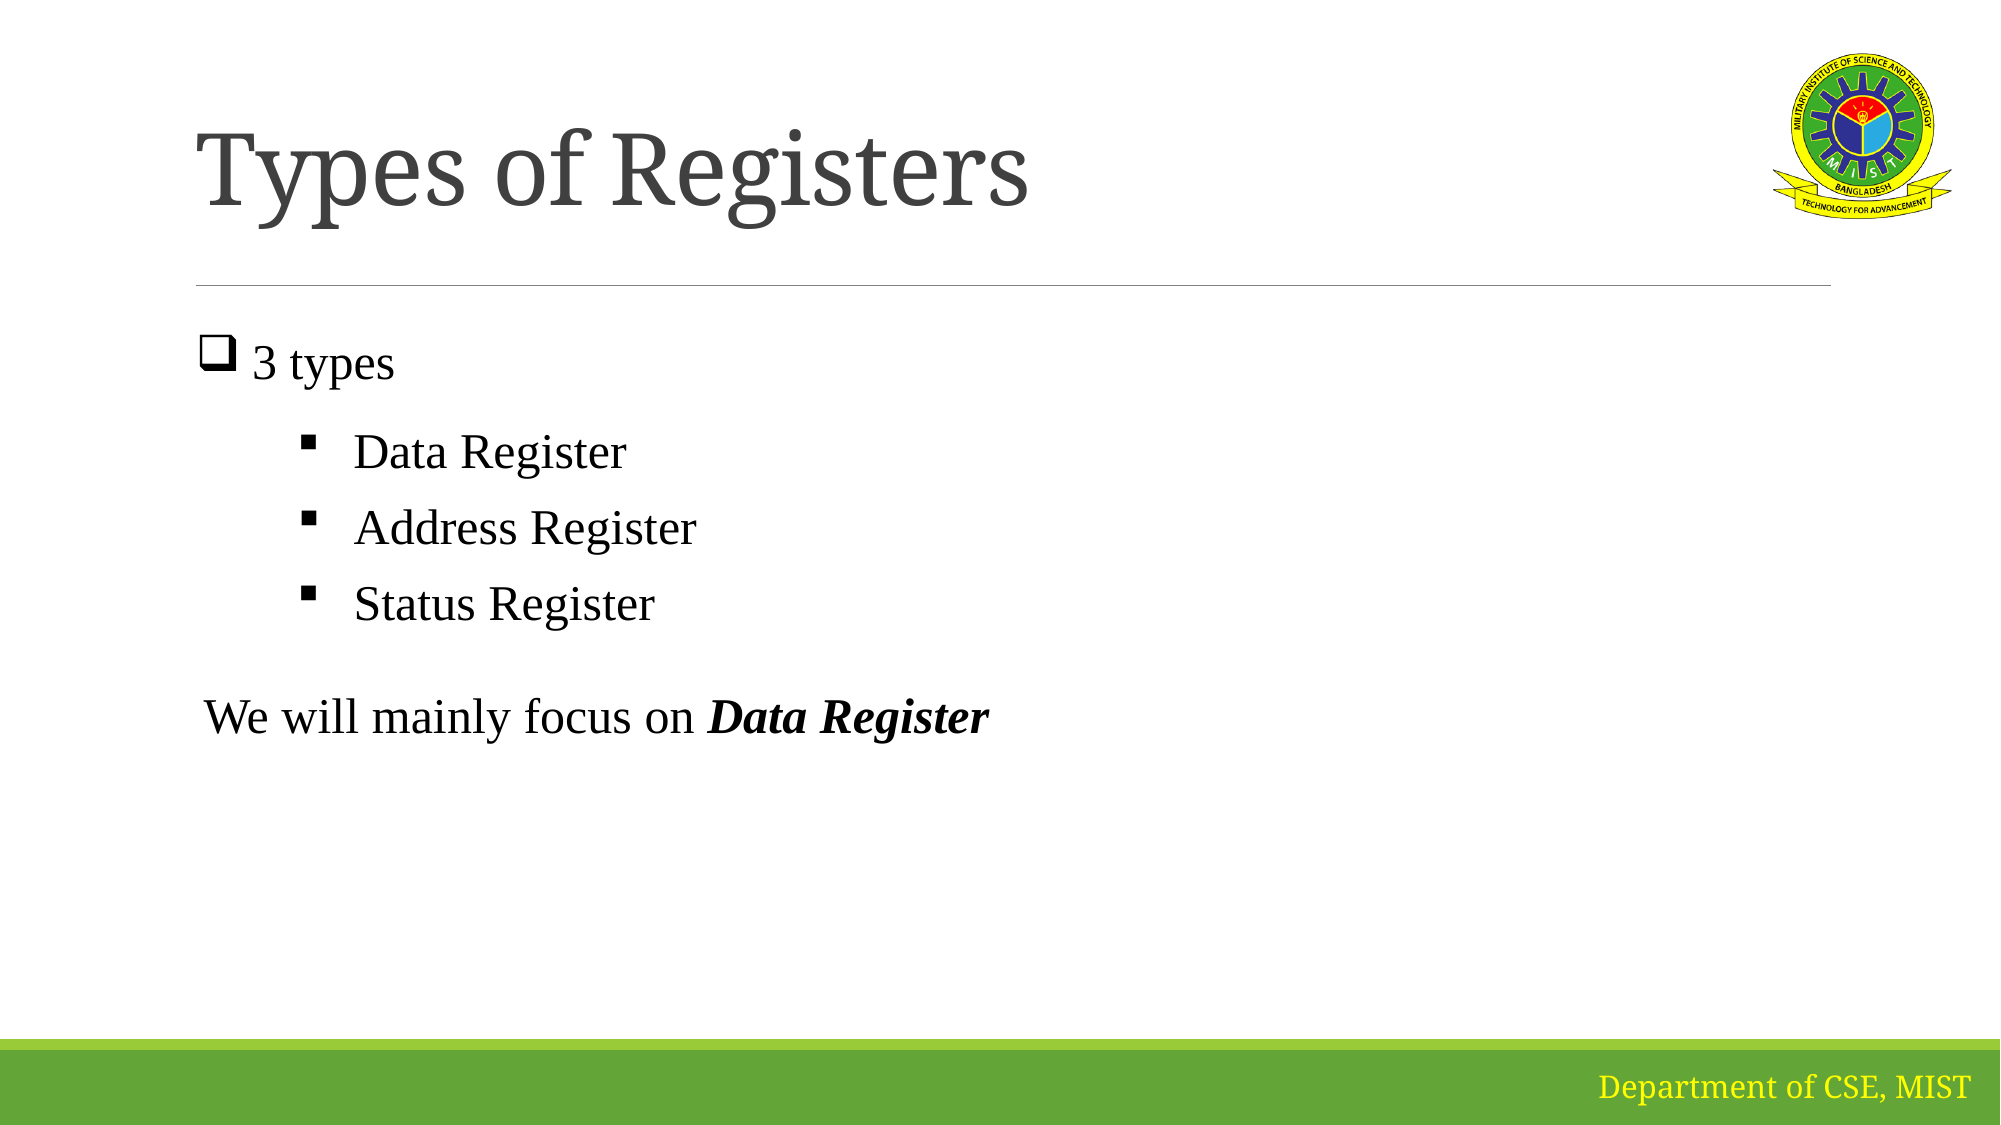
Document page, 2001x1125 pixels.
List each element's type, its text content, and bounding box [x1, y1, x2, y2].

text_box We will mainly focus on Data Register [188, 676, 1005, 751]
text_box 3 types [181, 322, 411, 397]
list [1768, 50, 1953, 222]
text_box Status Register [282, 562, 671, 638]
text_box Data Register [282, 411, 643, 486]
text_box Address Register [282, 486, 713, 562]
text_box Department of CSE, MIST [1583, 1059, 1987, 1113]
title Types of Registers [180, 95, 1830, 234]
